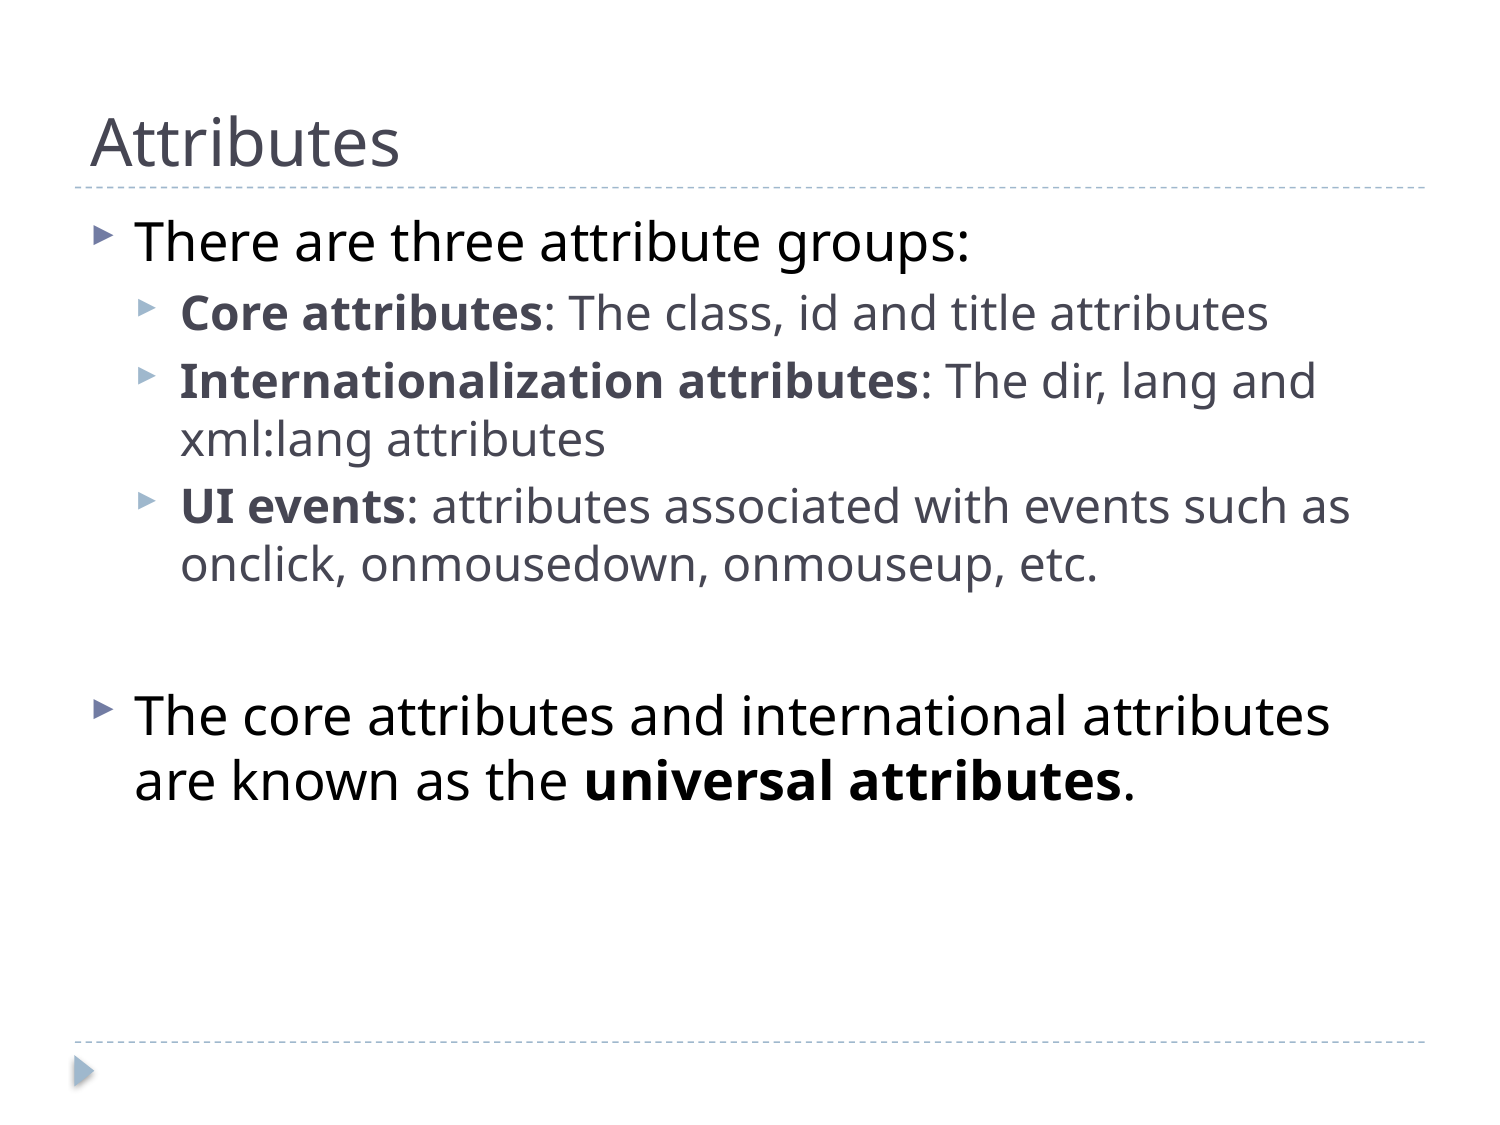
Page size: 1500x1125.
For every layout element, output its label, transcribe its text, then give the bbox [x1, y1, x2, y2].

title Attributes [75, 24, 1425, 188]
list There are three attribute groups: Core attributes: The class, id and title attributes Internationalization attributes: The dir, lang and xml:lang attributes UI events: attributes associated with events such as onclick, onmousedown, onmouseup, etc. The core attributes and international attributes are known as the universal attributes. [75, 200, 1425, 1010]
